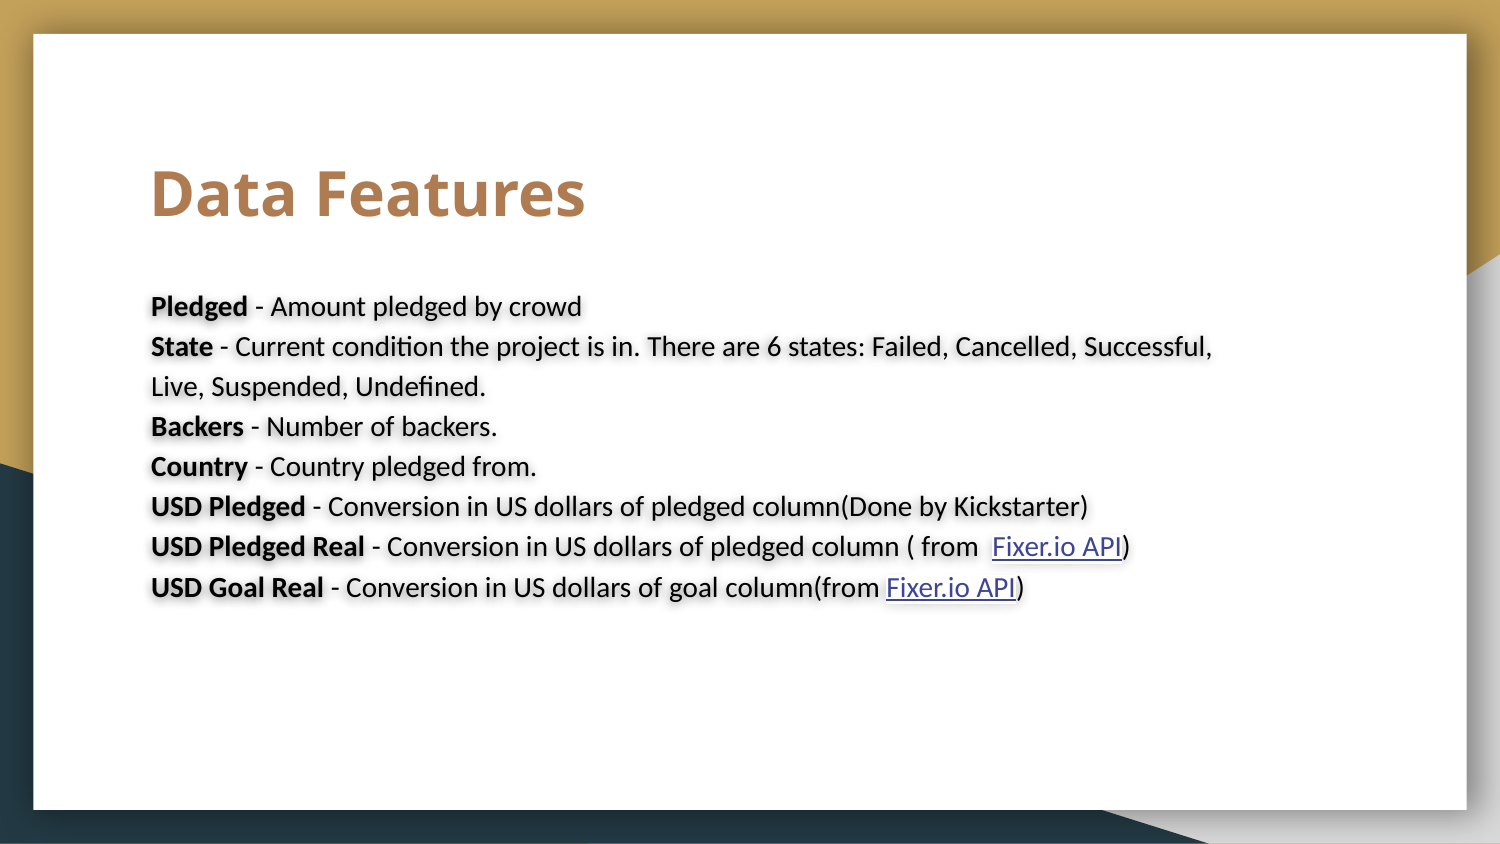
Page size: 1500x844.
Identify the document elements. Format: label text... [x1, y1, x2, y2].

list Pledged - Amount pledged by crowd State - Current condition the project is in. There are 6 states: Failed, Cancelled, Successful, Live, Suspended, Undefined. Backers - Number of backers. Country - Country pledged from. USD Pledged - Conversion in US dollars of pledged column(Done by Kickstarter) USD Pledged Real - Conversion in US dollars of pledged column ( from Fixer.io API) USD Goal Real - Conversion in US dollars of goal column(from Fixer.io API) [136, 266, 1265, 729]
title Data Features [134, 138, 743, 254]
